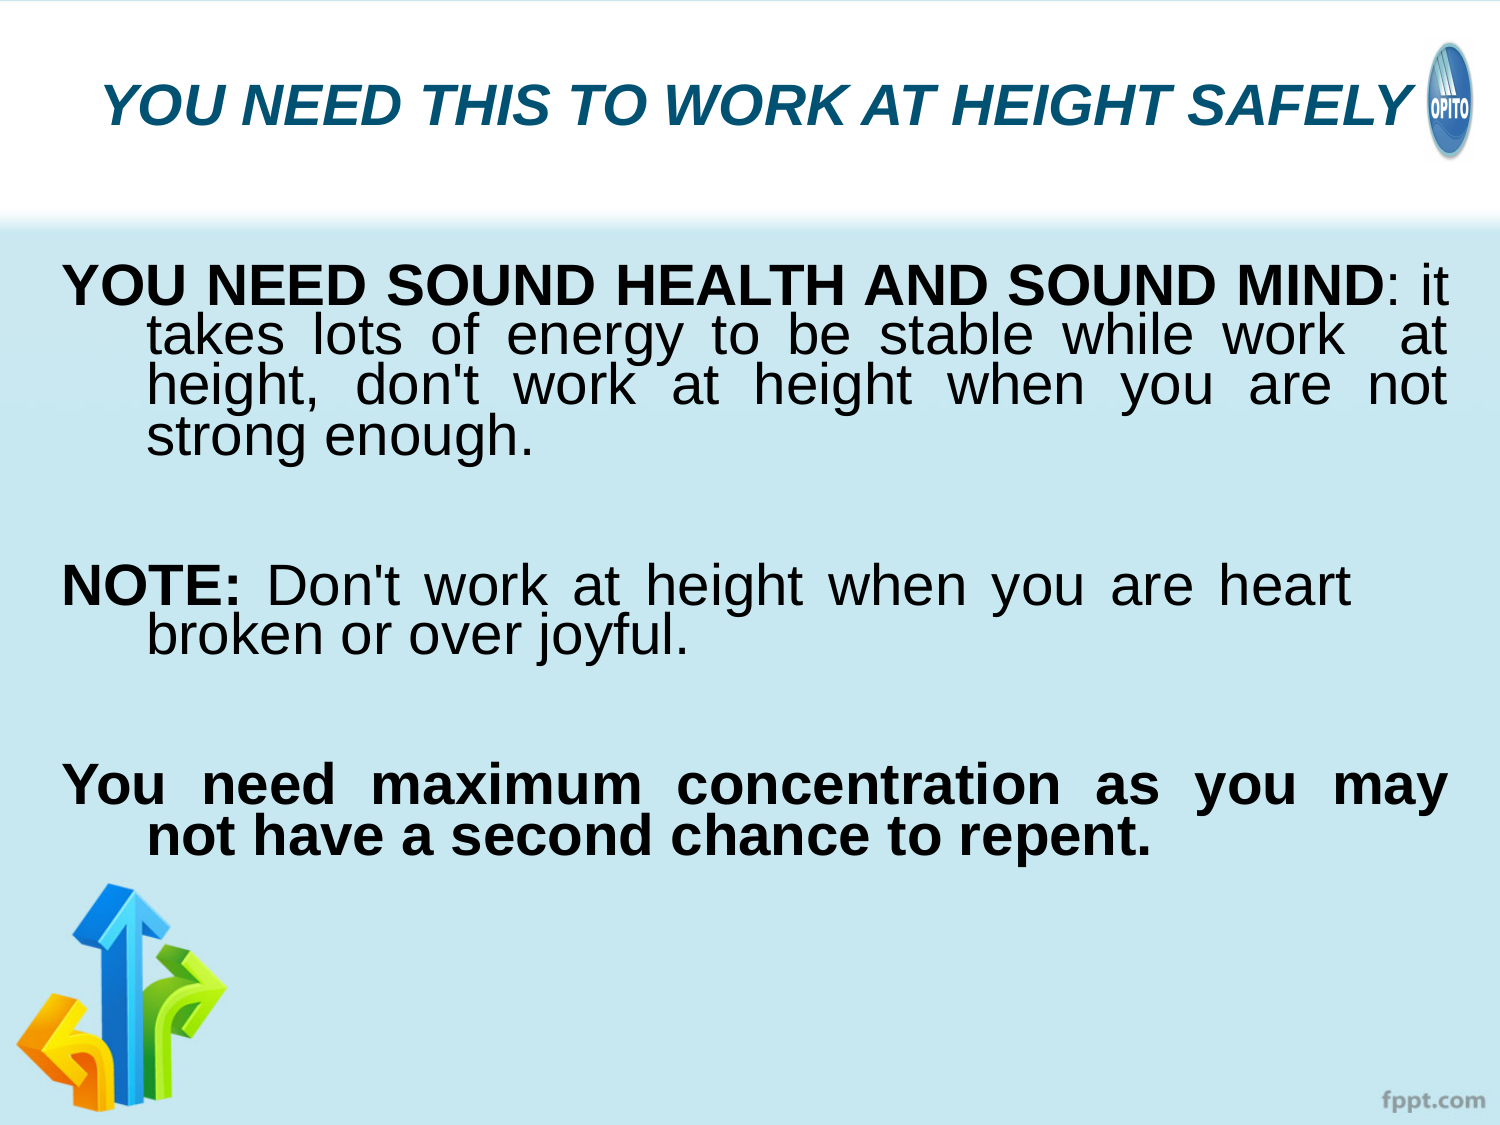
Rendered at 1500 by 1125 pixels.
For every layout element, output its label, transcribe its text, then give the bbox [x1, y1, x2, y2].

text_box YOU NEED SOUND HEALTH AND SOUND MIND: it takes lots of energy to be stable while work at height, don't work at height when you are not strong enough. NOTE: Don't work at height when you are heart broken or over joyful. You need maximum concentration as you may not have a second chance to repent. [46, 199, 1465, 727]
picture [0, 0, 1500, 1125]
title YOU NEED THIS TO WORK AT HEIGHT SAFELY [34, 58, 1419, 146]
